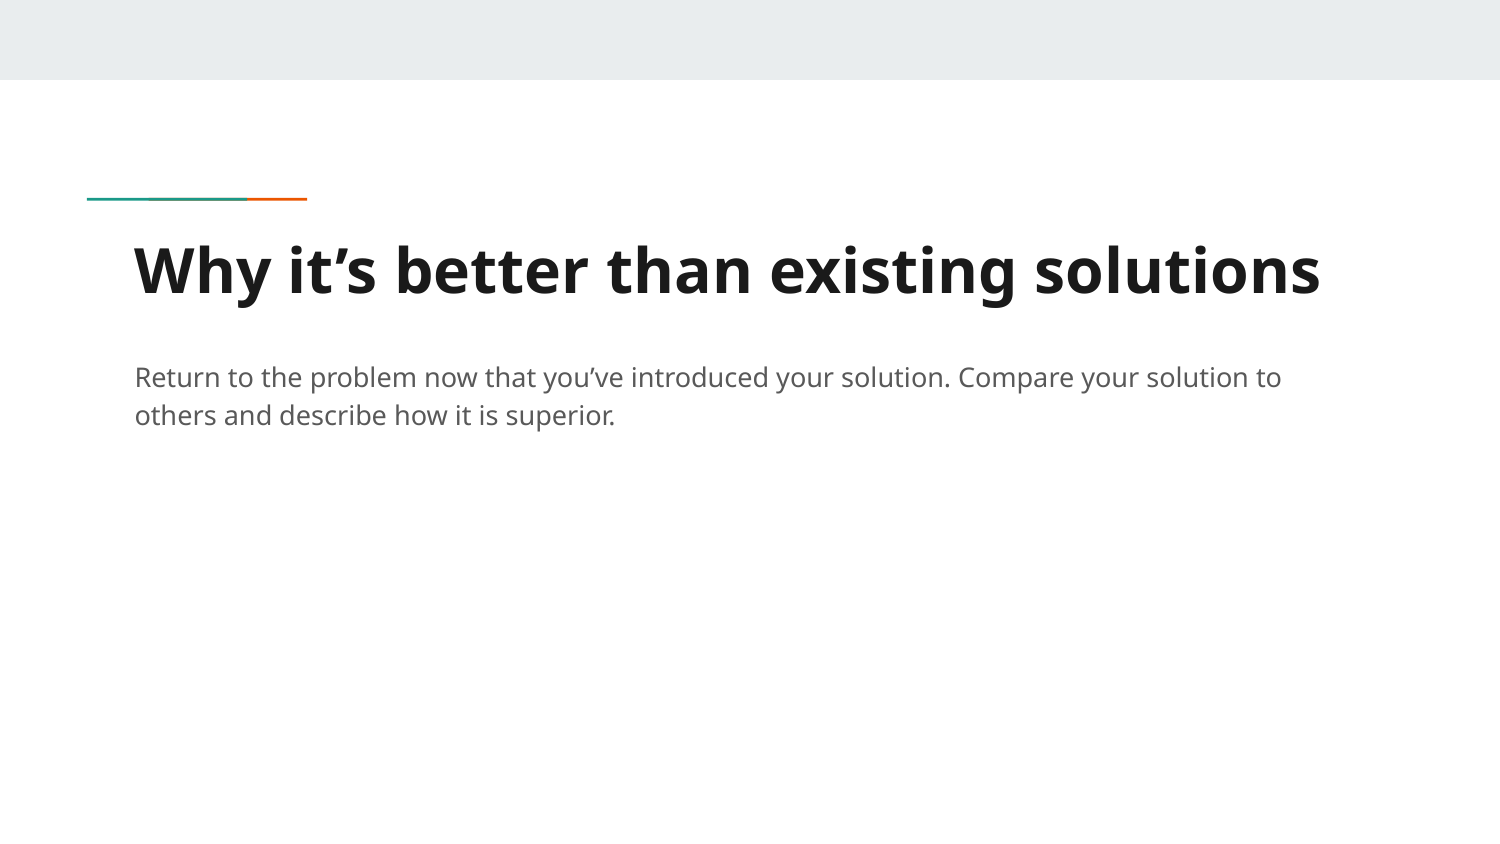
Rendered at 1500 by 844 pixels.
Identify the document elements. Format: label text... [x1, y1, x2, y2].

title Why it’s better than existing solutions [119, 216, 1381, 305]
list Return to the problem now that you’ve introduced your solution. Compare your solution to others and describe how it is superior. [119, 341, 1381, 712]
